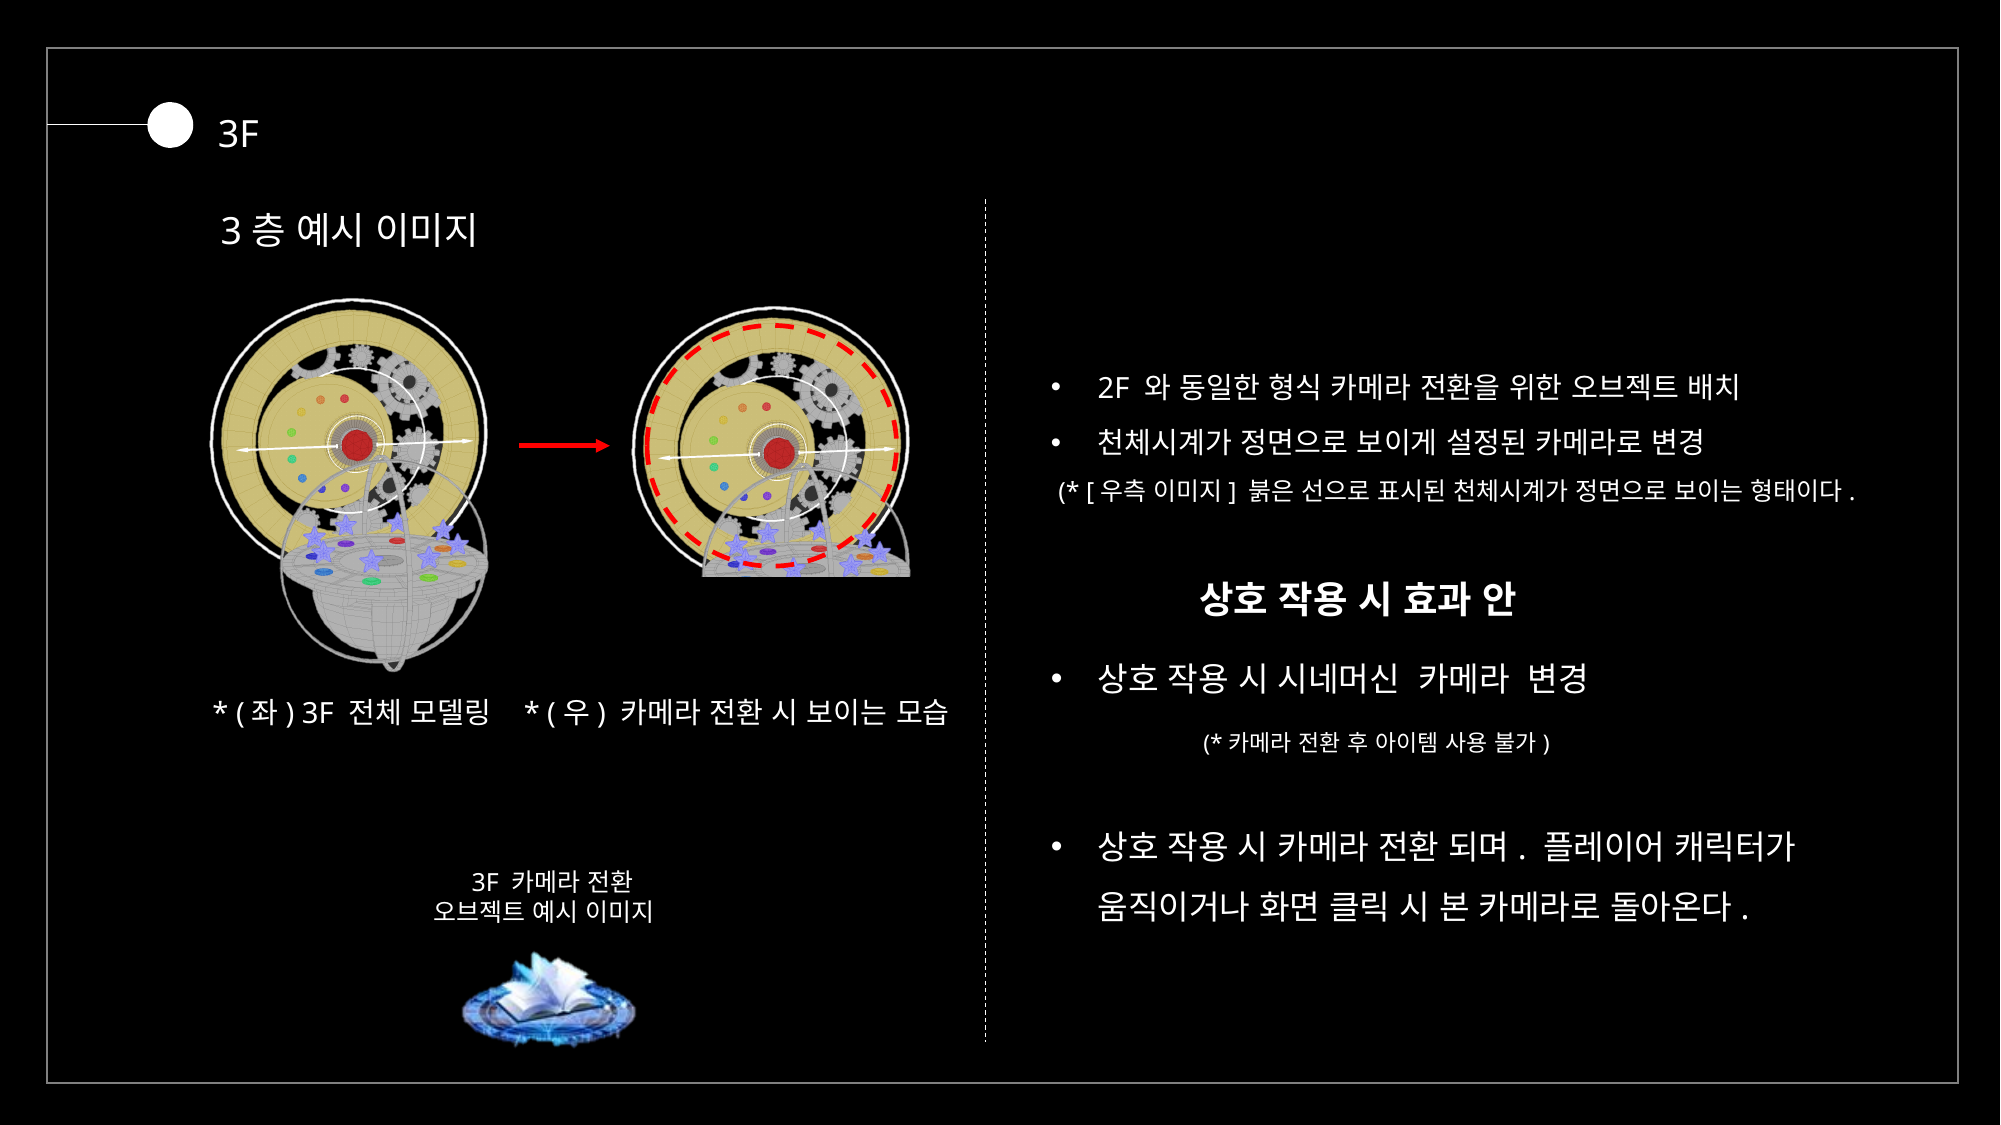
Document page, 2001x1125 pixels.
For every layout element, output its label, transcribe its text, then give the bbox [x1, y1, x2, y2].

text_box 상호 작용 시 효과 안 [1184, 568, 1679, 629]
picture [456, 947, 638, 1053]
picture [148, 240, 597, 712]
text_box [147, 102, 194, 148]
text_box * (좌) 3F 전체 모델링 [197, 712, 509, 737]
text_box 상호 작용 시 카메라 전환 되며. 플레이어 캐릭터가 움직이거나 화면 클릭 시 본 카메라로 돌아온다. [1036, 798, 1882, 934]
text_box 천체시계가 정면으로 보이게 설정된 카메라로 변경 [1036, 417, 1827, 467]
picture [623, 298, 921, 577]
text_box * (우) 카메라 전환 시 보이는 모습 [509, 687, 985, 738]
text_box 3F [203, 103, 595, 163]
text_box 3F 카메라 전환 오브젝트 예시 이미지 [419, 859, 693, 934]
text_box 상호 작용 시 시네머신 카메라 변경 (*카메라 전환 후 아이템 사용 불가) [1036, 630, 1674, 766]
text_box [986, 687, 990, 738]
text_box 2F 와 동일한 형식 카메라 전환을 위한 오브젝트 배치 [1036, 361, 1827, 412]
text_box ((* [우측 이미지] 붉은 선으로 표시된 천체시계가 정면으로 보이는 형태이다. [1036, 468, 1920, 513]
text_box [46, 47, 1959, 1084]
text_box 3층 예시 이미지 [205, 199, 495, 240]
